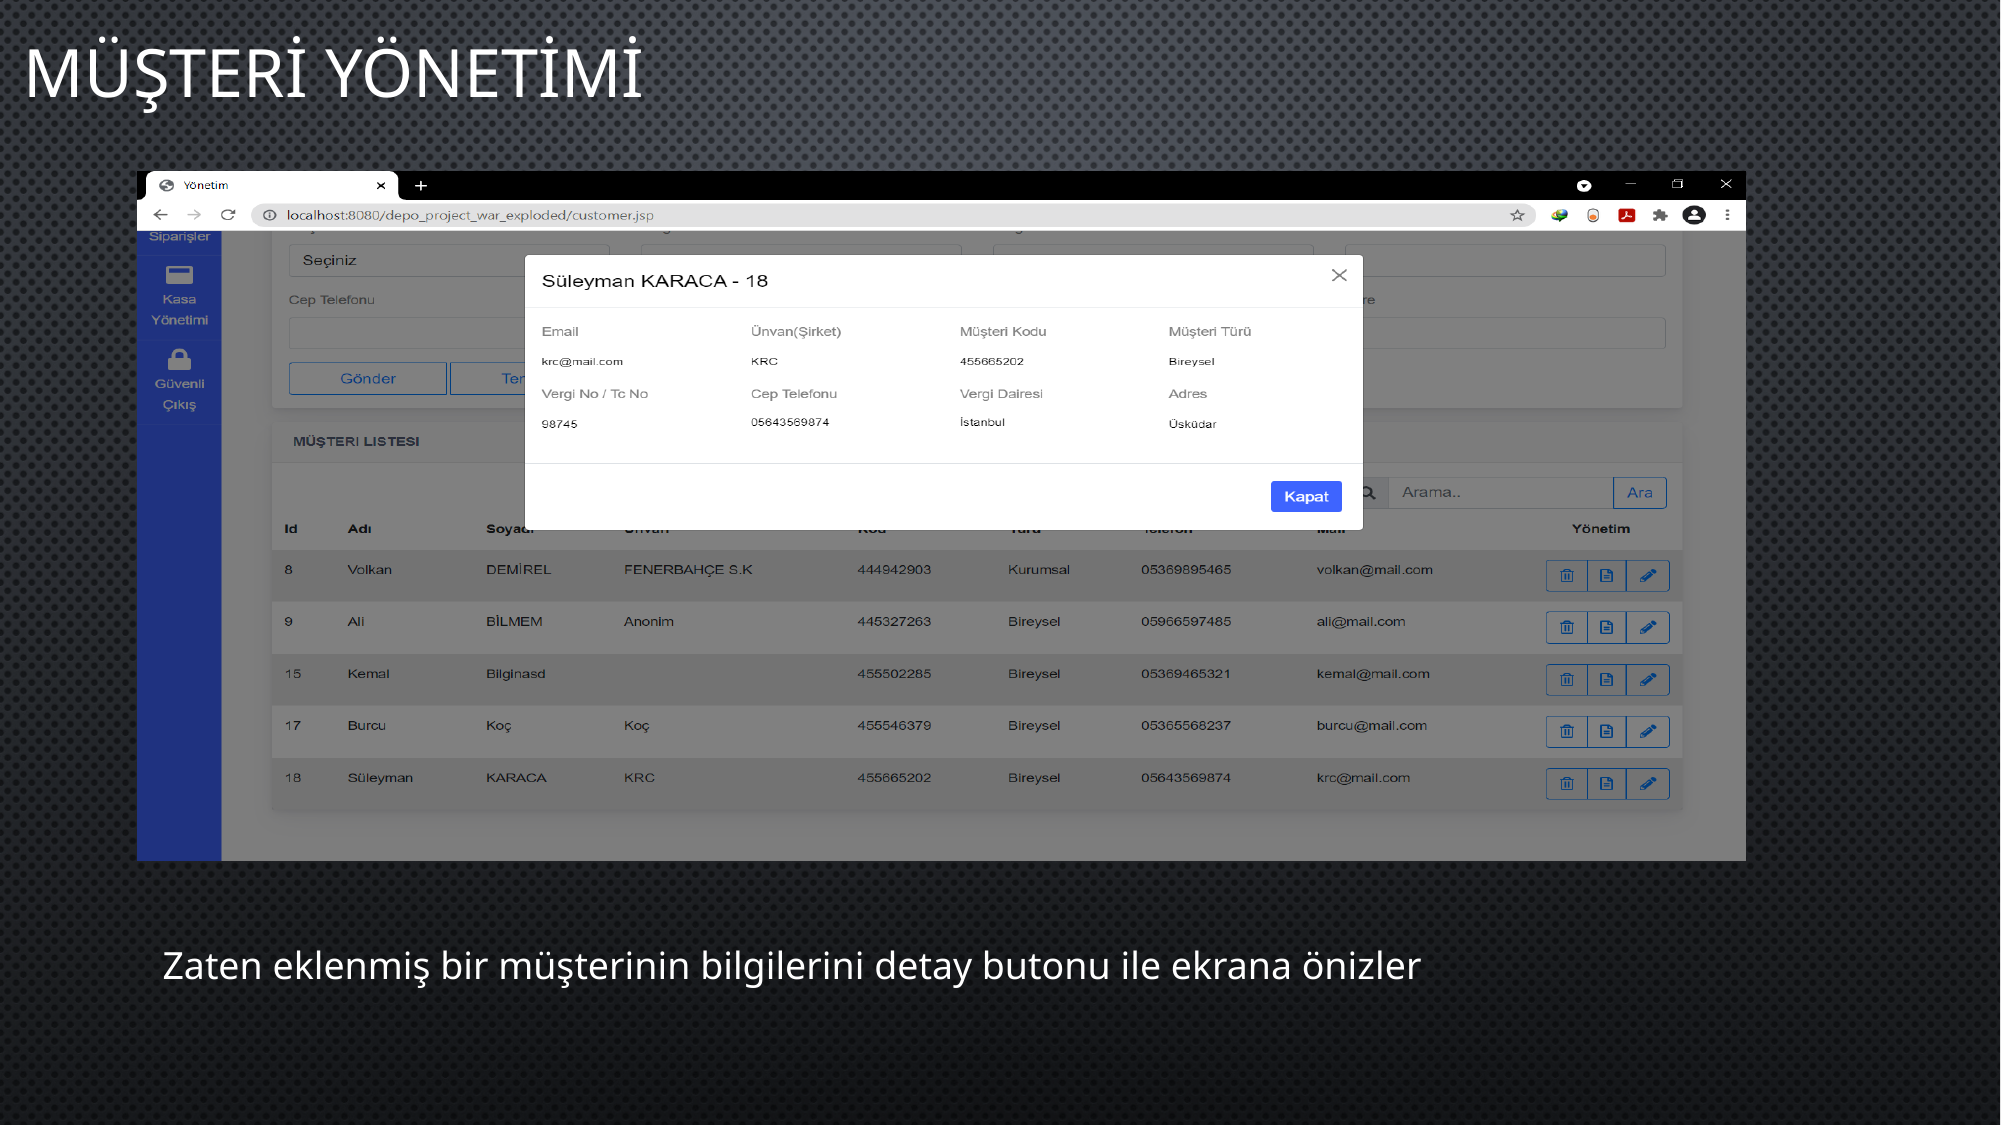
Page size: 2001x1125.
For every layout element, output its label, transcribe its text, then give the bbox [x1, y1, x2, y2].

title Müşteri yönetimi [9, 15, 1634, 127]
text_box Zaten eklenmiş bir müşterinin bilgilerini detay butonu ile ekrana önizler [147, 934, 1708, 995]
picture [137, 171, 1747, 861]
